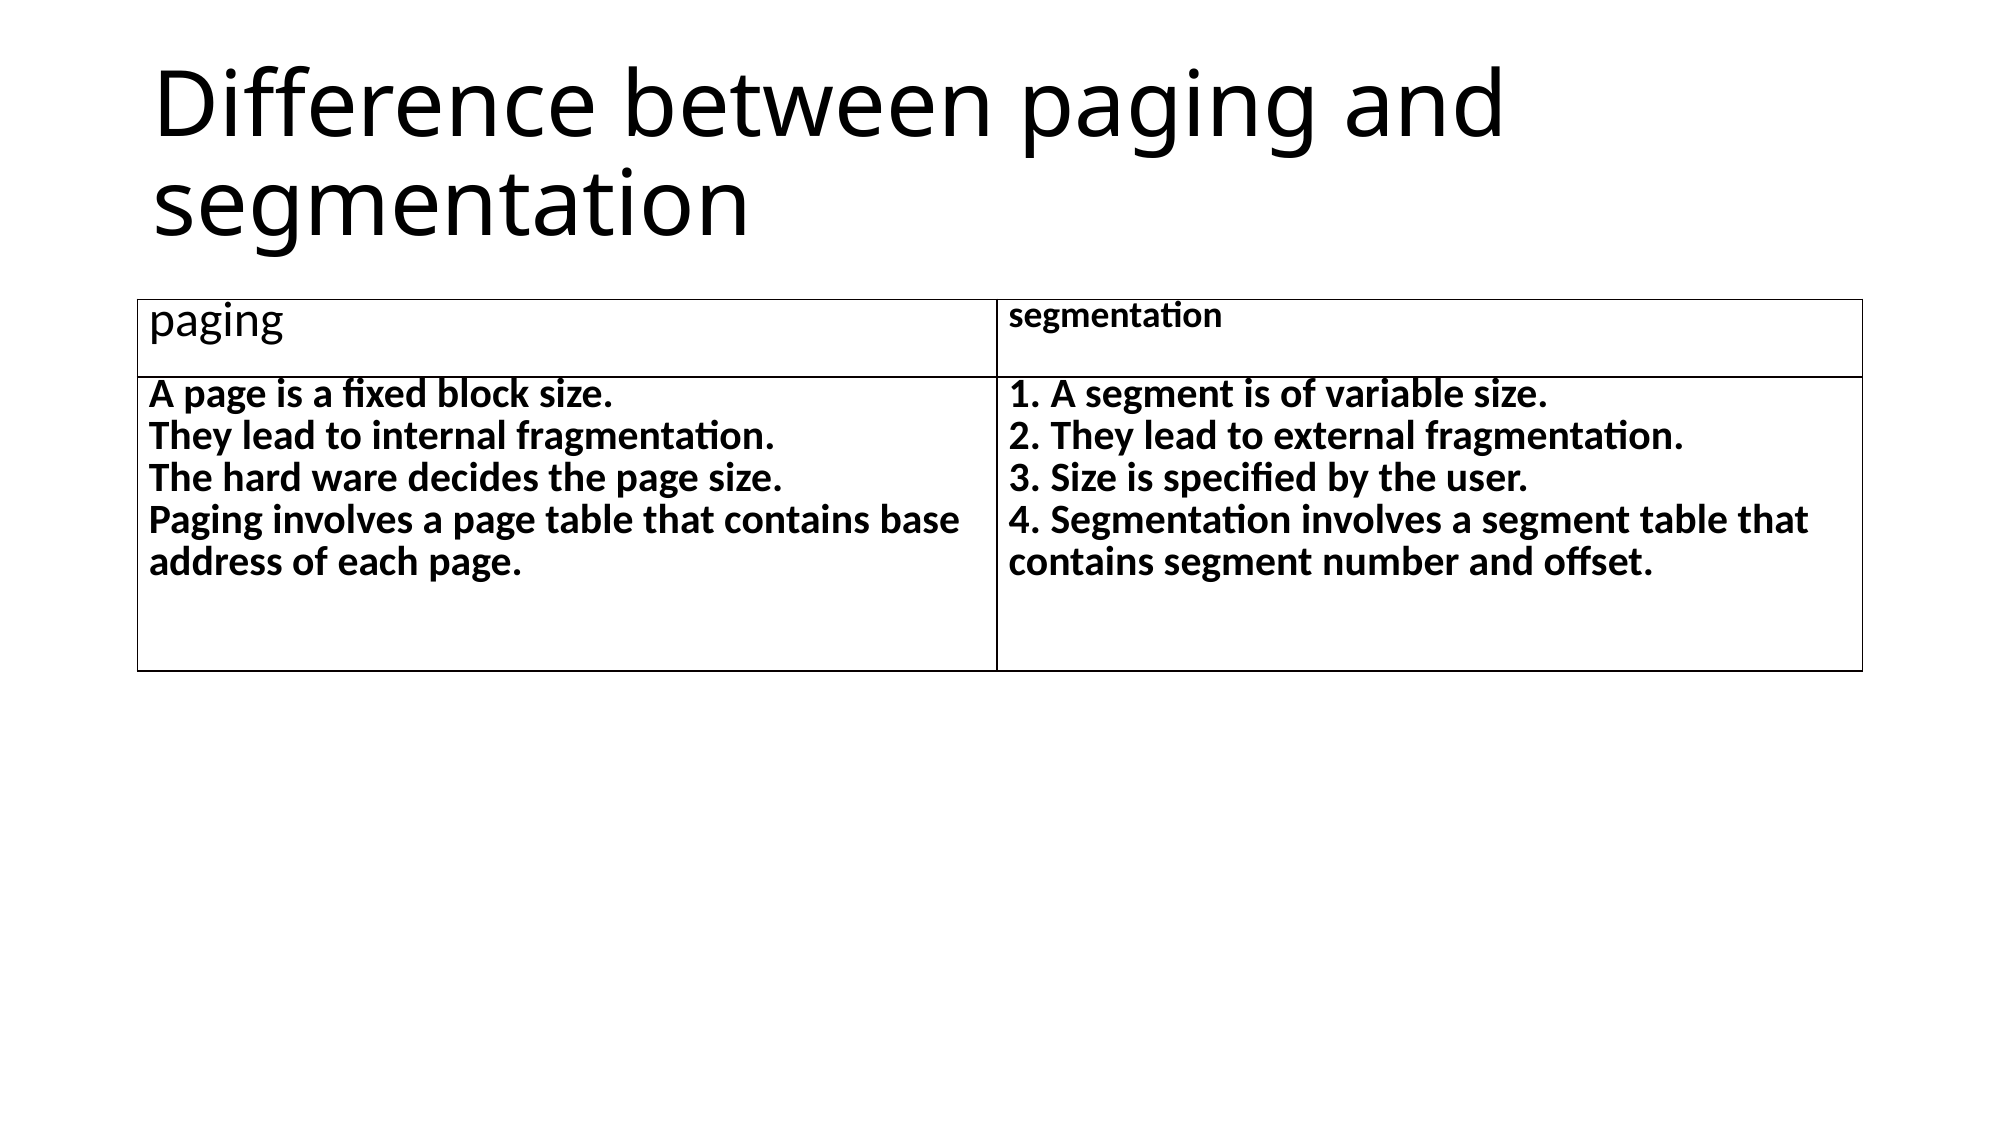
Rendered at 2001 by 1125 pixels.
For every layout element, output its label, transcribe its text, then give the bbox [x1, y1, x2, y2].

table_header paging [138, 300, 996, 376]
table_cell A page is a fixed block size. They lead to internal fragmentation. The hard ware decides the page size. Paging involves a page table that contains base address of each page. [138, 378, 996, 670]
table_header segmentation [998, 300, 1862, 376]
table_cell 1. A segment is of variable size. 2. They lead to external fragmentation. 3. Size is specified by the user. 4. Segmentation involves a segment table that contains segment number and offset. [998, 378, 1862, 670]
title Difference between paging and segmentation [137, 59, 1863, 254]
